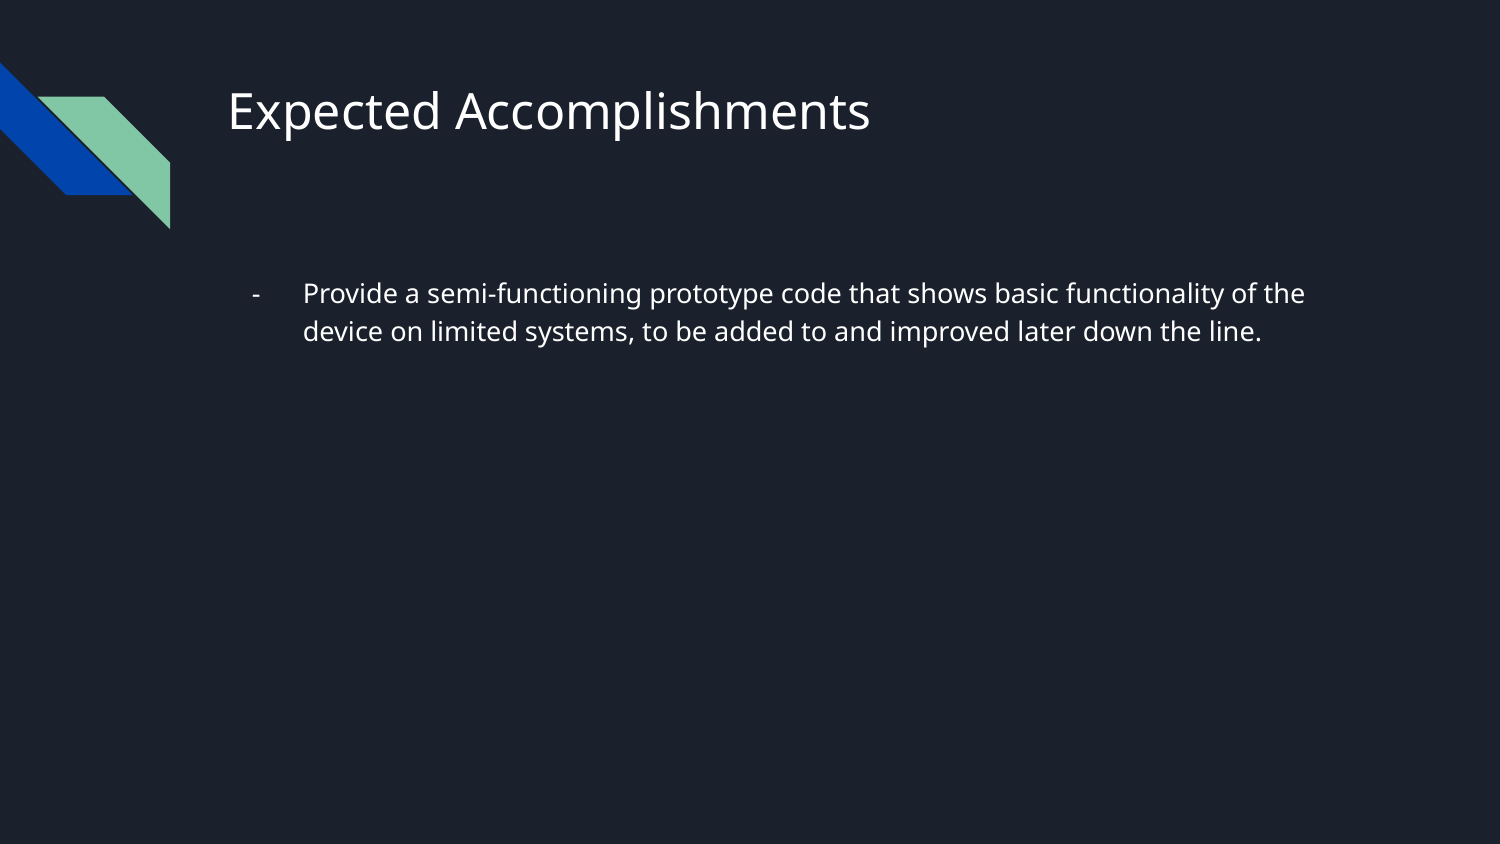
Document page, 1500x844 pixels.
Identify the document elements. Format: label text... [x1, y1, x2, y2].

title Expected Accomplishments [212, 64, 1368, 215]
list Provide a semi-functioning prototype code that shows basic functionality of the device on limited systems, to be added to and improved later down the line. [212, 257, 1368, 735]
